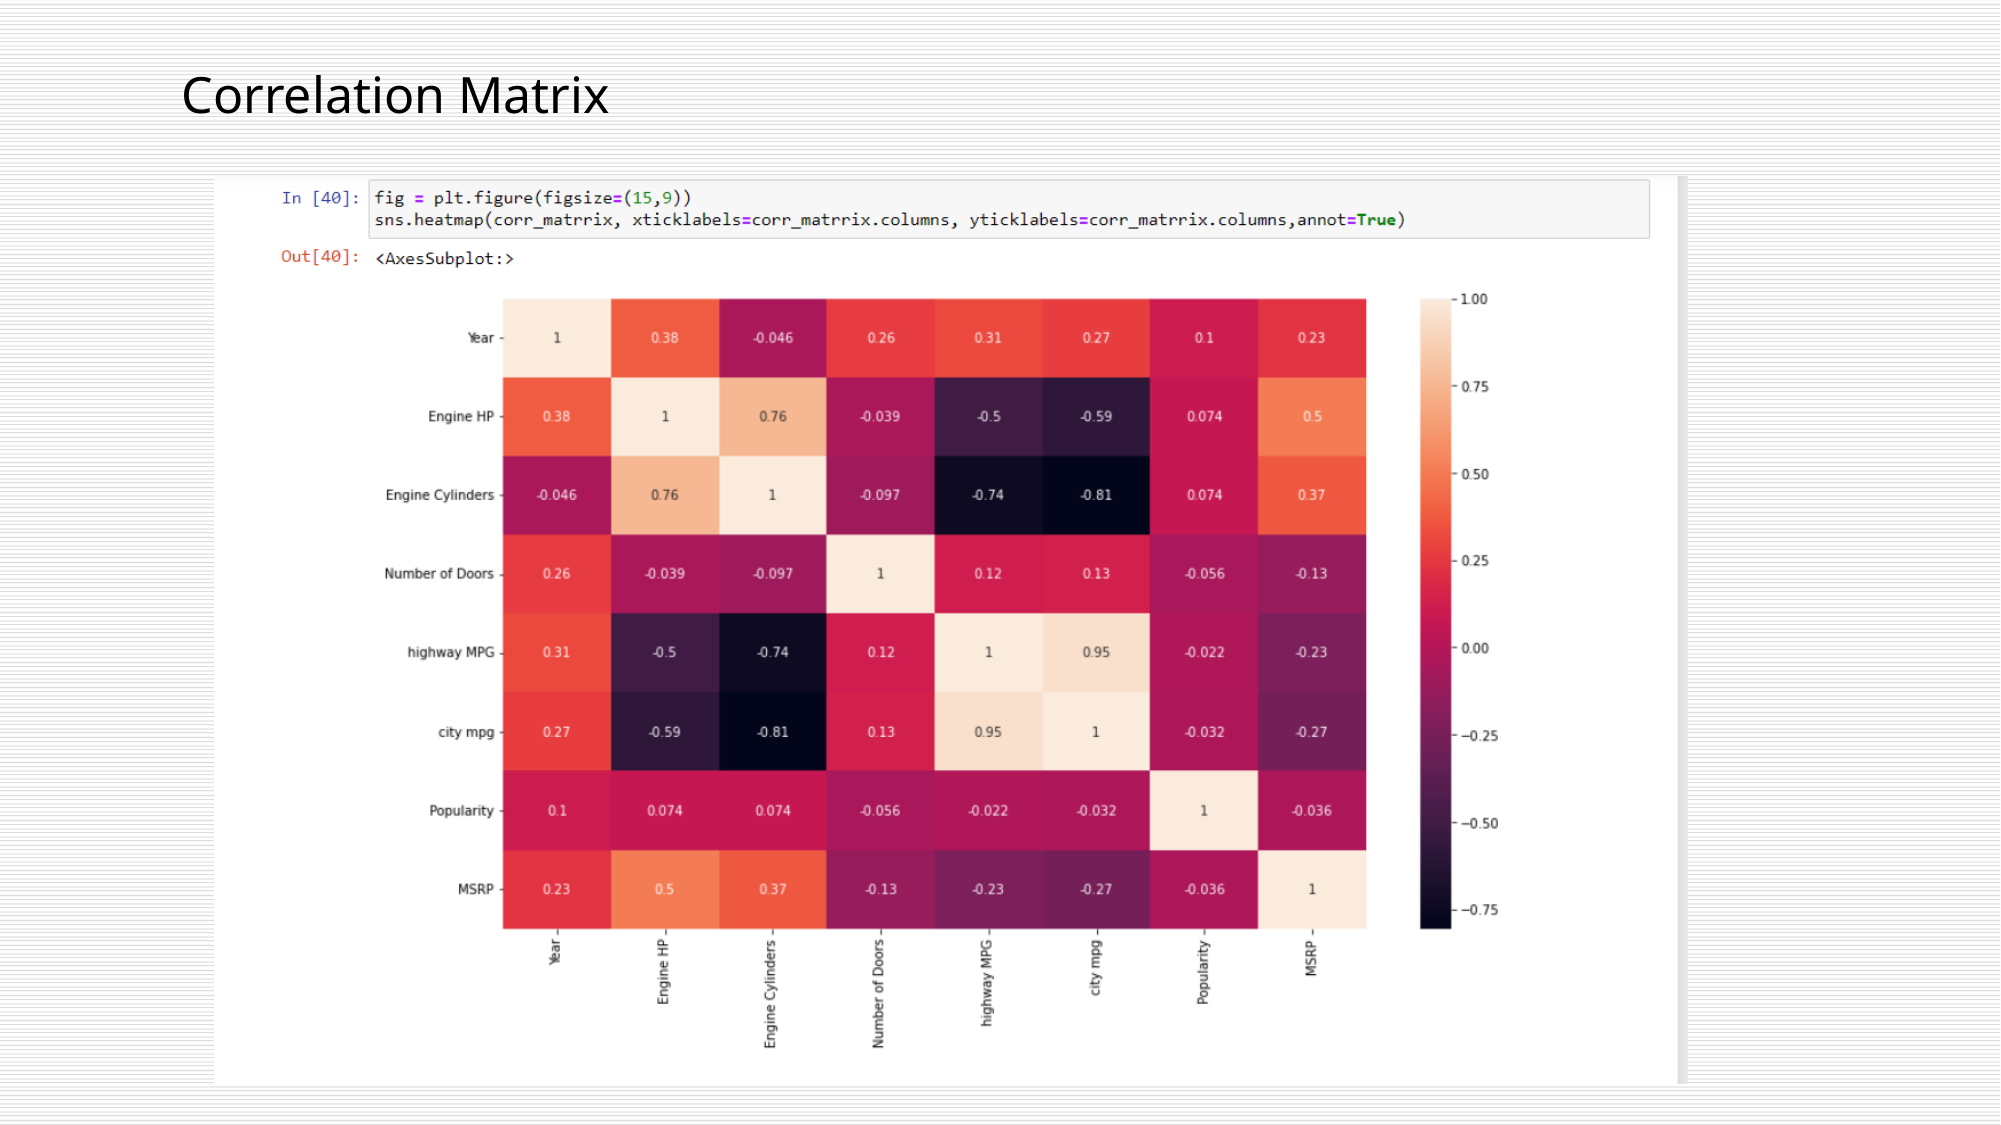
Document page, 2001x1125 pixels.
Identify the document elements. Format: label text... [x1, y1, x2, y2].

picture [0, 0, 2001, 1125]
text_box Correlation Matrix [166, 55, 1687, 131]
